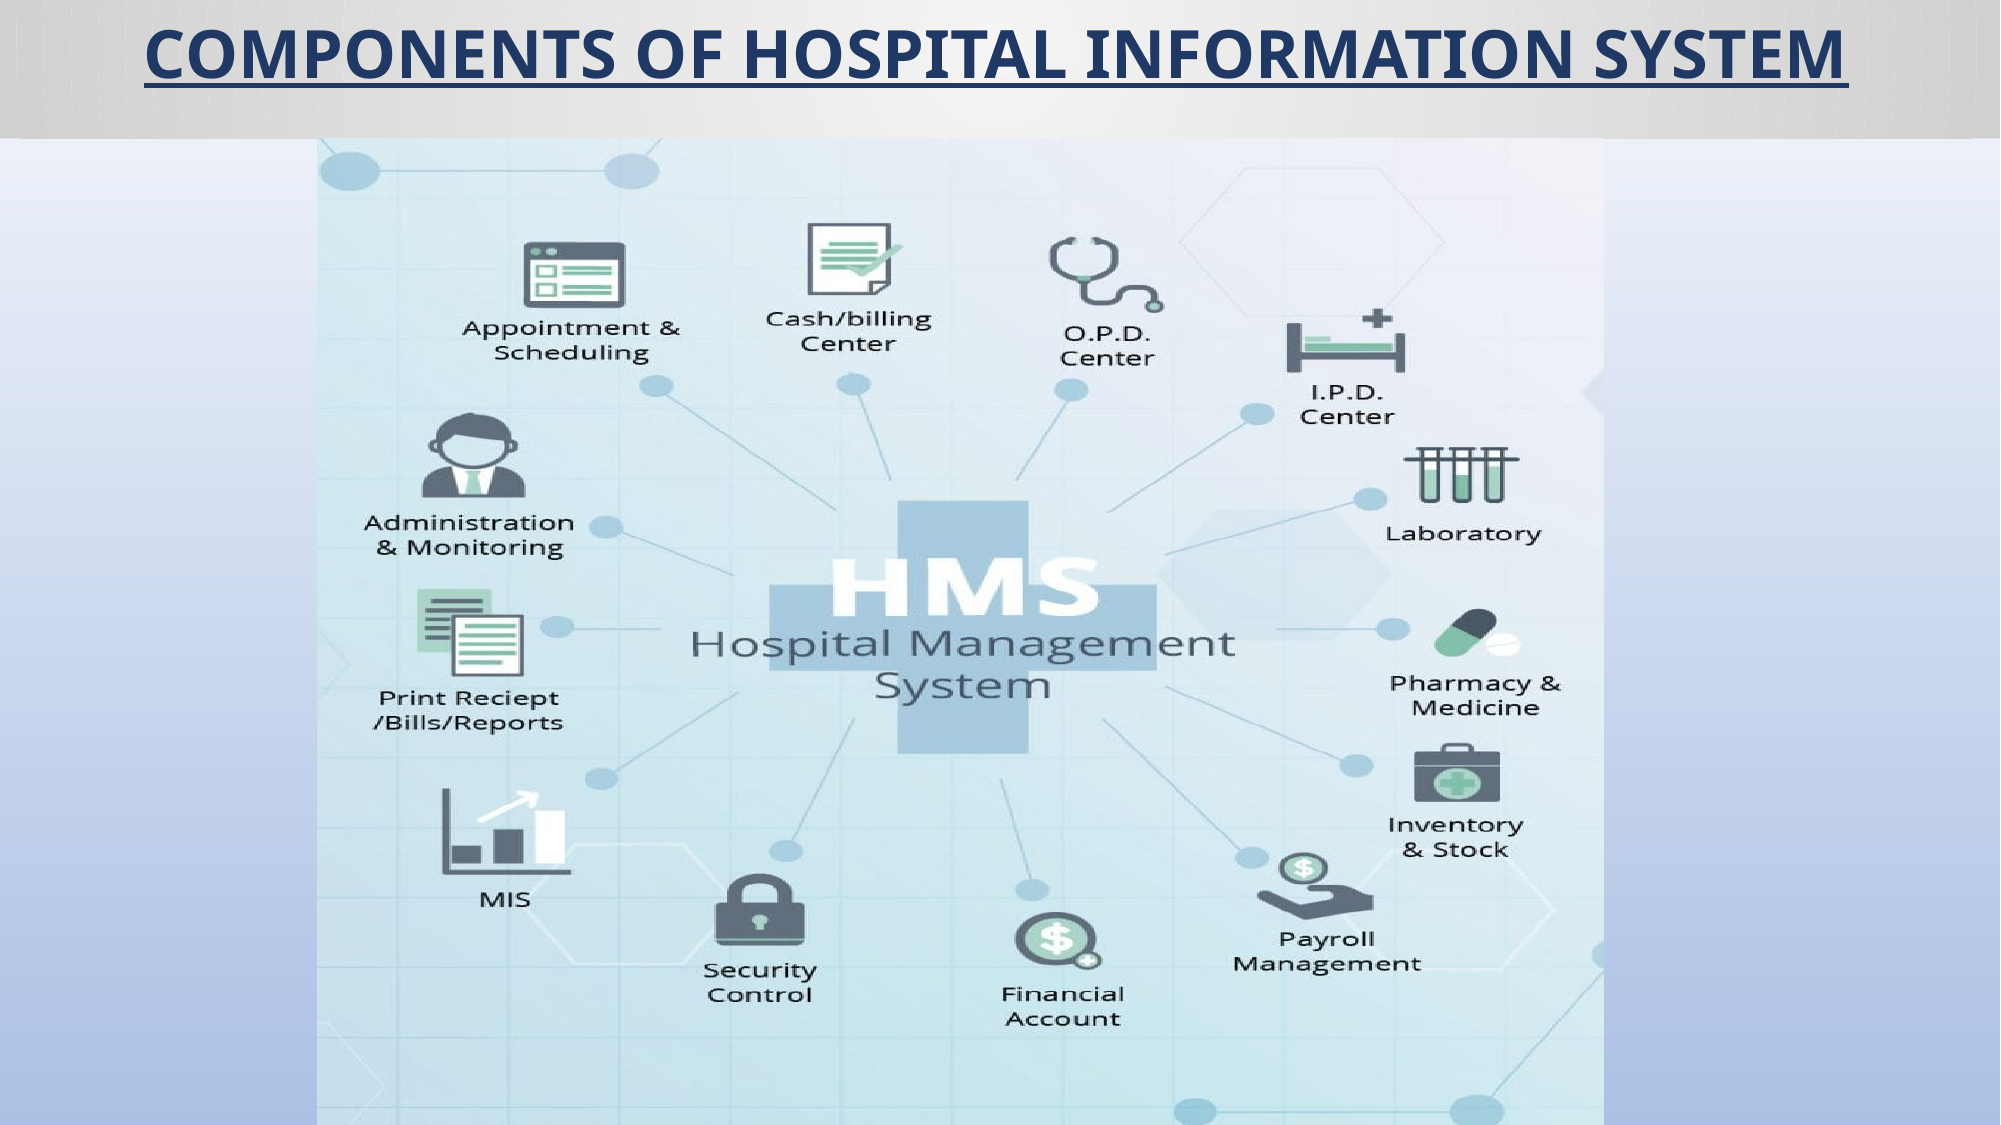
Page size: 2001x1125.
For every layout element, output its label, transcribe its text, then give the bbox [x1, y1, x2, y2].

picture [317, 138, 1604, 1125]
title COMPONENTS OF HOSPITAL INFORMATION SYSTEM [0, 0, 2000, 139]
